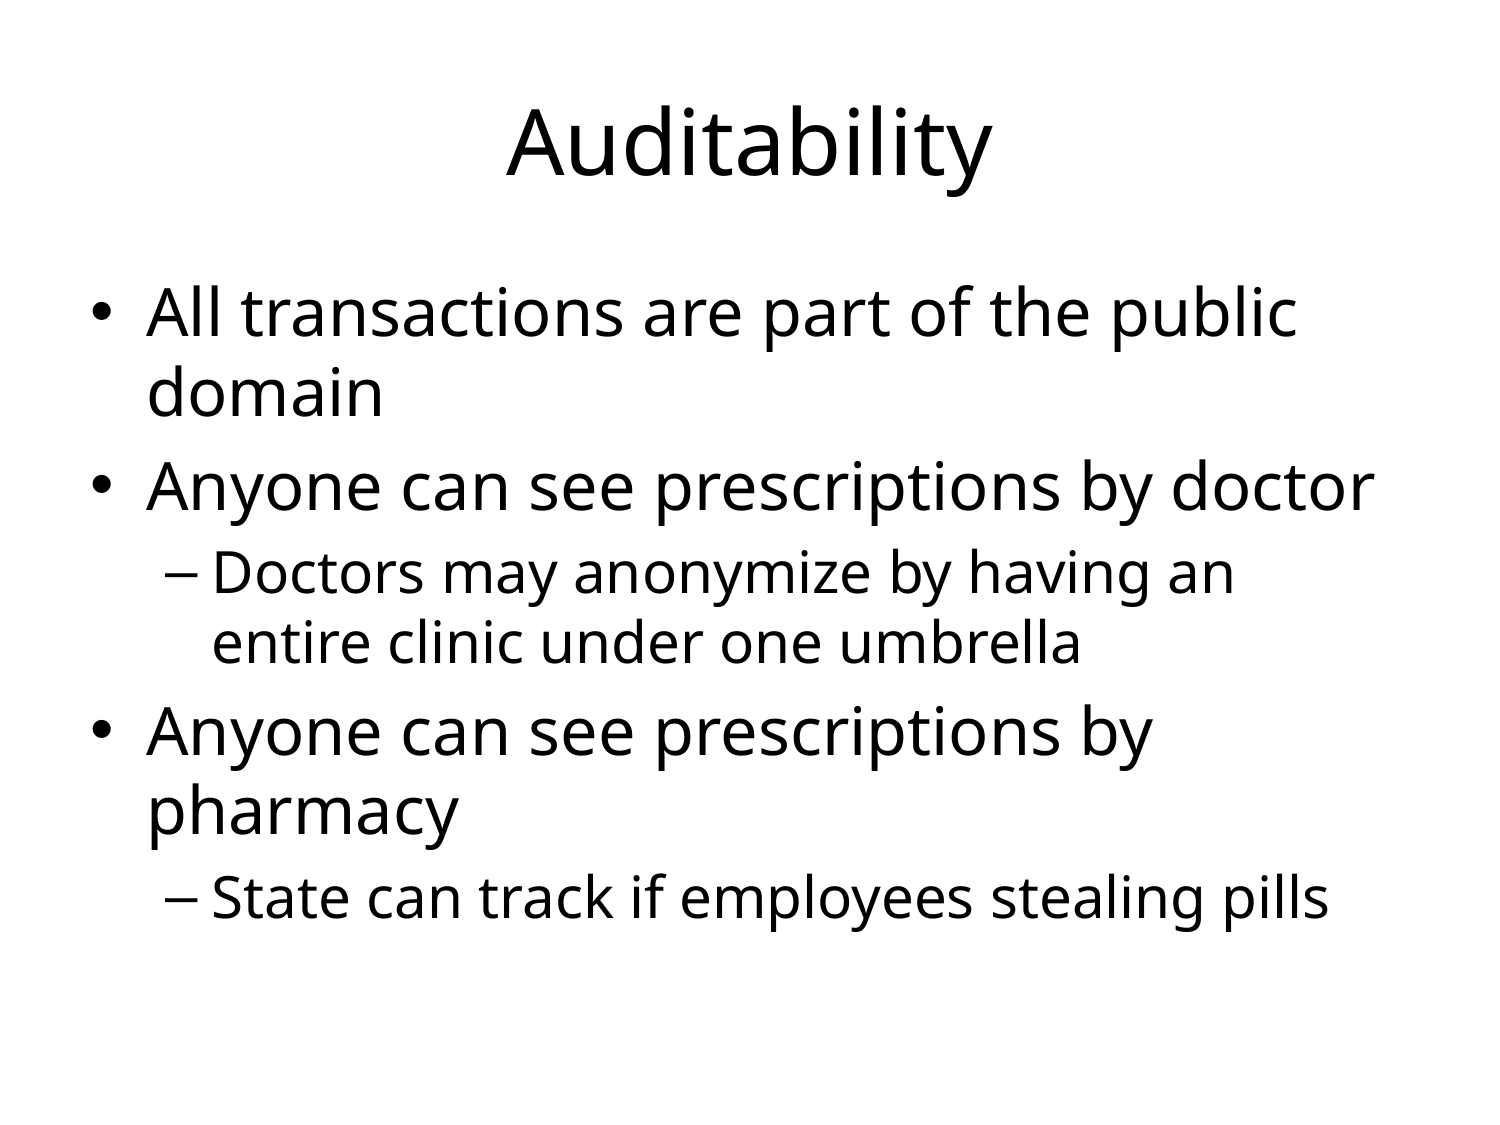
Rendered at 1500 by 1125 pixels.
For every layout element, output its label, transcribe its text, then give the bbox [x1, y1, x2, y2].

list All transactions are part of the public domain Anyone can see prescriptions by doctor Doctors may anonymize by having an entire clinic under one umbrella Anyone can see prescriptions by pharmacy State can track if employees stealing pills [75, 262, 1425, 1005]
title Auditability [75, 45, 1425, 233]
